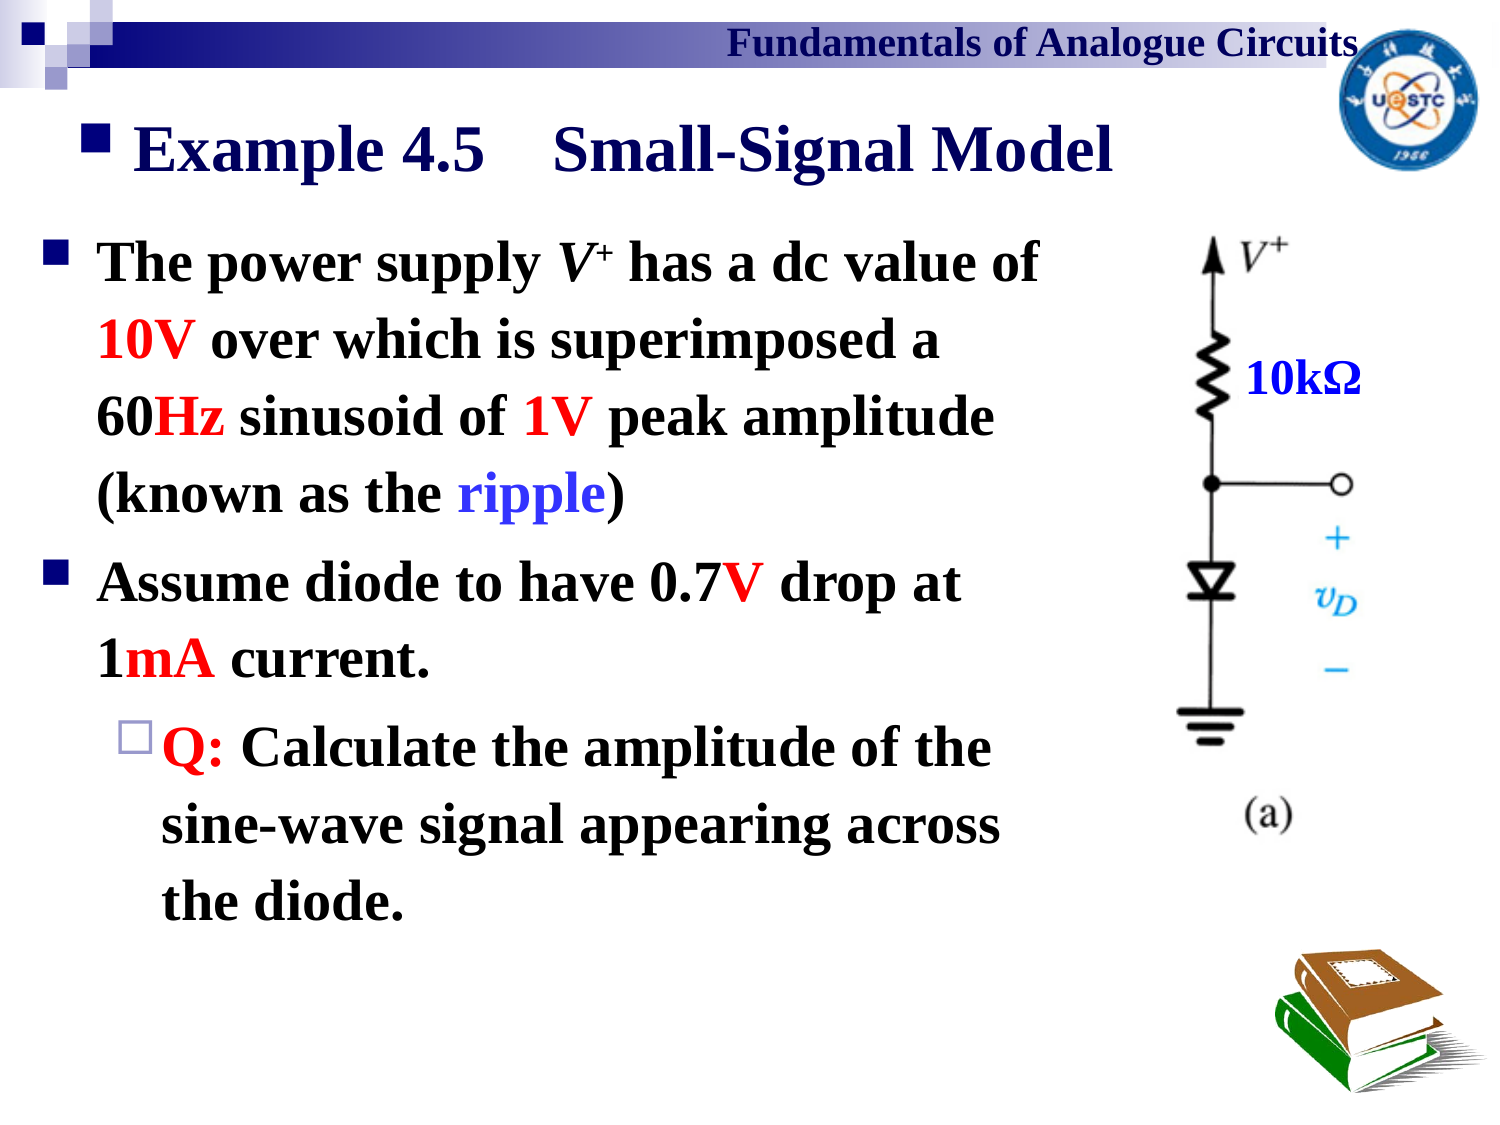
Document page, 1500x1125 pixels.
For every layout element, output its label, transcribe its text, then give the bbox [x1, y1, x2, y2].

text_box The power supply V+ has a dc value of 10V over which is superimposed a 60Hz sinusoid of 1V peak amplitude (known as the ripple) Assume diode to have 0.7V drop at 1mA current. Q: Calculate the amplitude of the sine-wave signal appearing across the diode. [24, 208, 1063, 988]
text_box Example 4.5 Small-Signal Model [62, 97, 1239, 198]
picture [1326, 4, 1493, 183]
text_box Fundamentals of Analogue Circuits [723, 12, 1326, 67]
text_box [1175, 231, 1385, 852]
picture [1274, 949, 1488, 1093]
